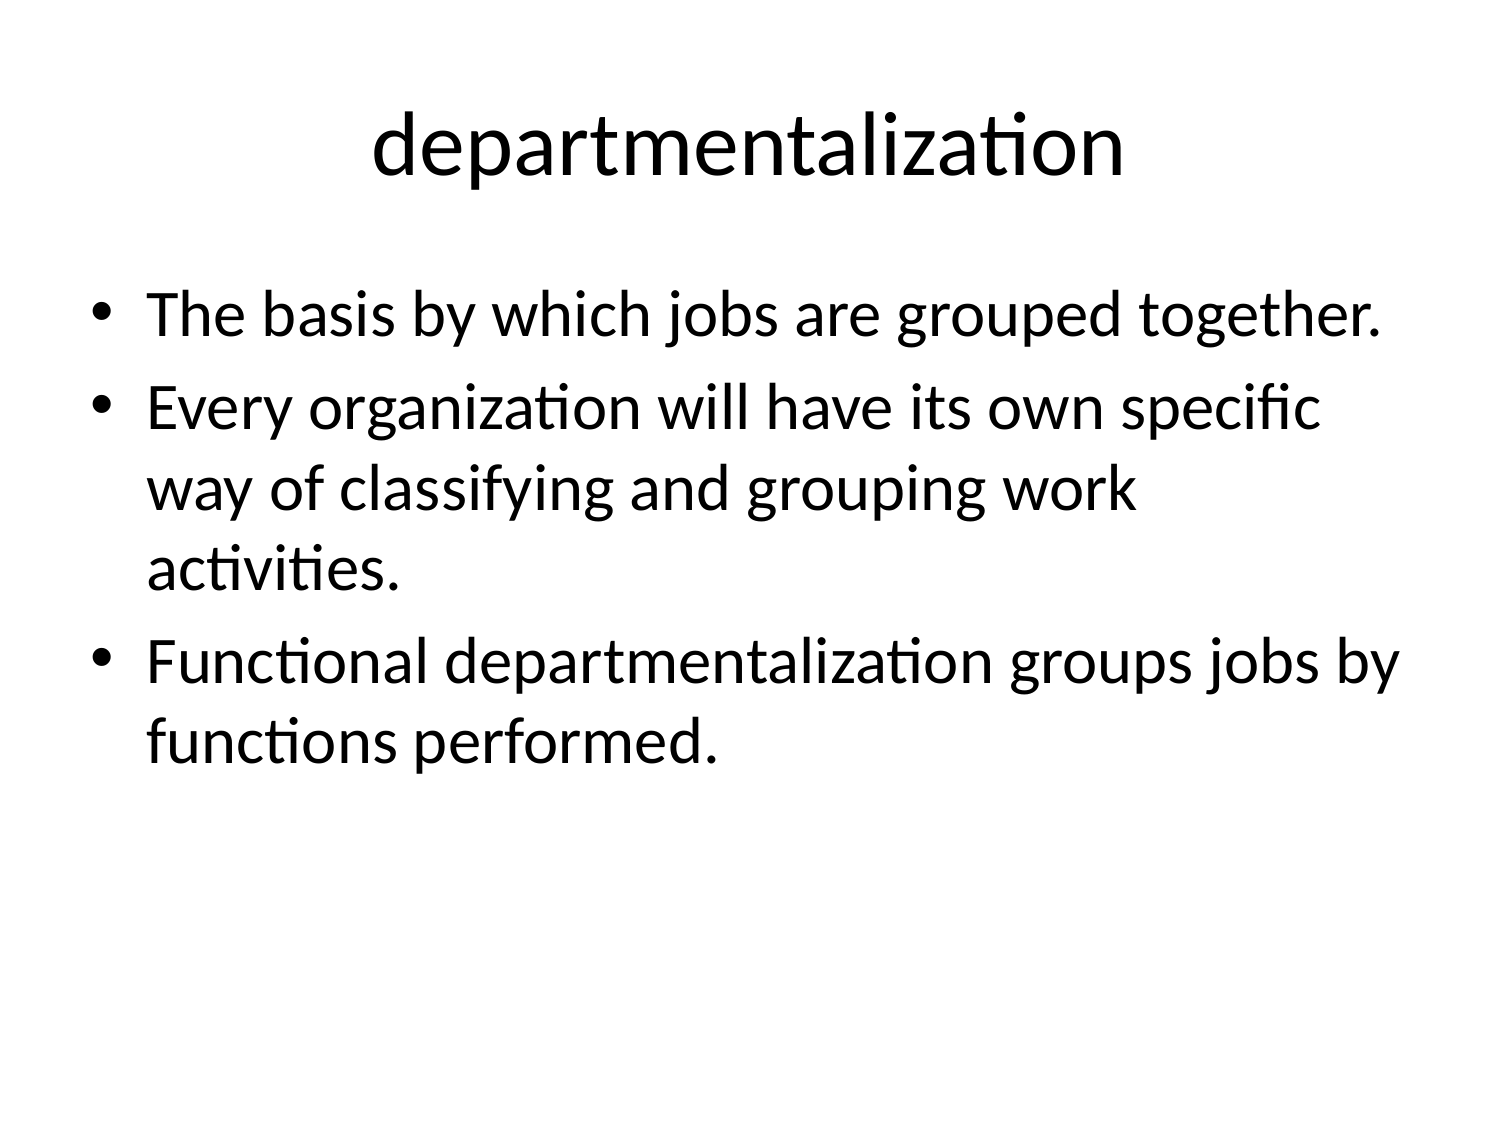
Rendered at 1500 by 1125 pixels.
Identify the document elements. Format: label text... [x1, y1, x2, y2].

title departmentalization [75, 45, 1425, 233]
list The basis by which jobs are grouped together. Every organization will have its own specific way of classifying and grouping work activities. Functional departmentalization groups jobs by functions performed. [75, 262, 1425, 1005]
